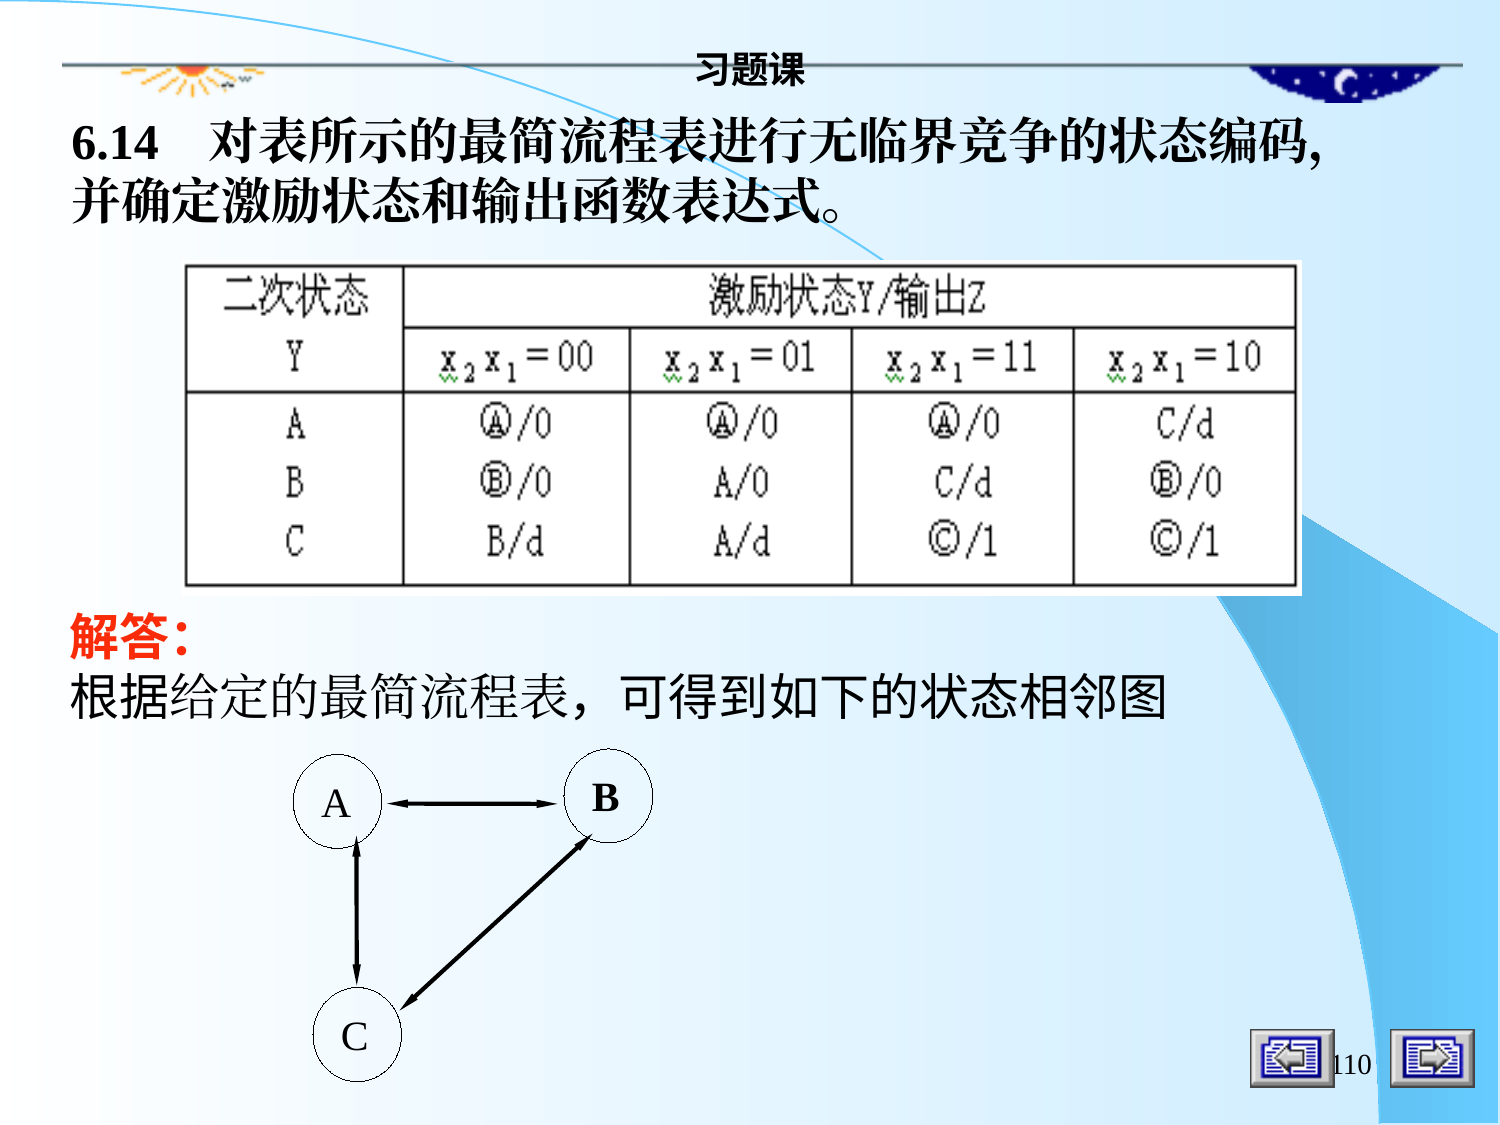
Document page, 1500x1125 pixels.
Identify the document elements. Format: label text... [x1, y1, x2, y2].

slide_number 110 [1074, 1025, 1388, 1100]
text_box 解答： 根据给定的最简流程表，可得到如下的状态相邻图 [54, 597, 1427, 733]
title 习题课 [112, 24, 1388, 62]
picture [1390, 1029, 1475, 1088]
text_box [293, 748, 653, 1082]
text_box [181, 260, 1302, 596]
text_box 6.14 对表所示的最简流程表进行无临界竞争的状态编码，并确定激励状态和输出函数表达式。 [56, 102, 1407, 237]
picture [1249, 1029, 1335, 1088]
picture [62, 62, 1463, 103]
